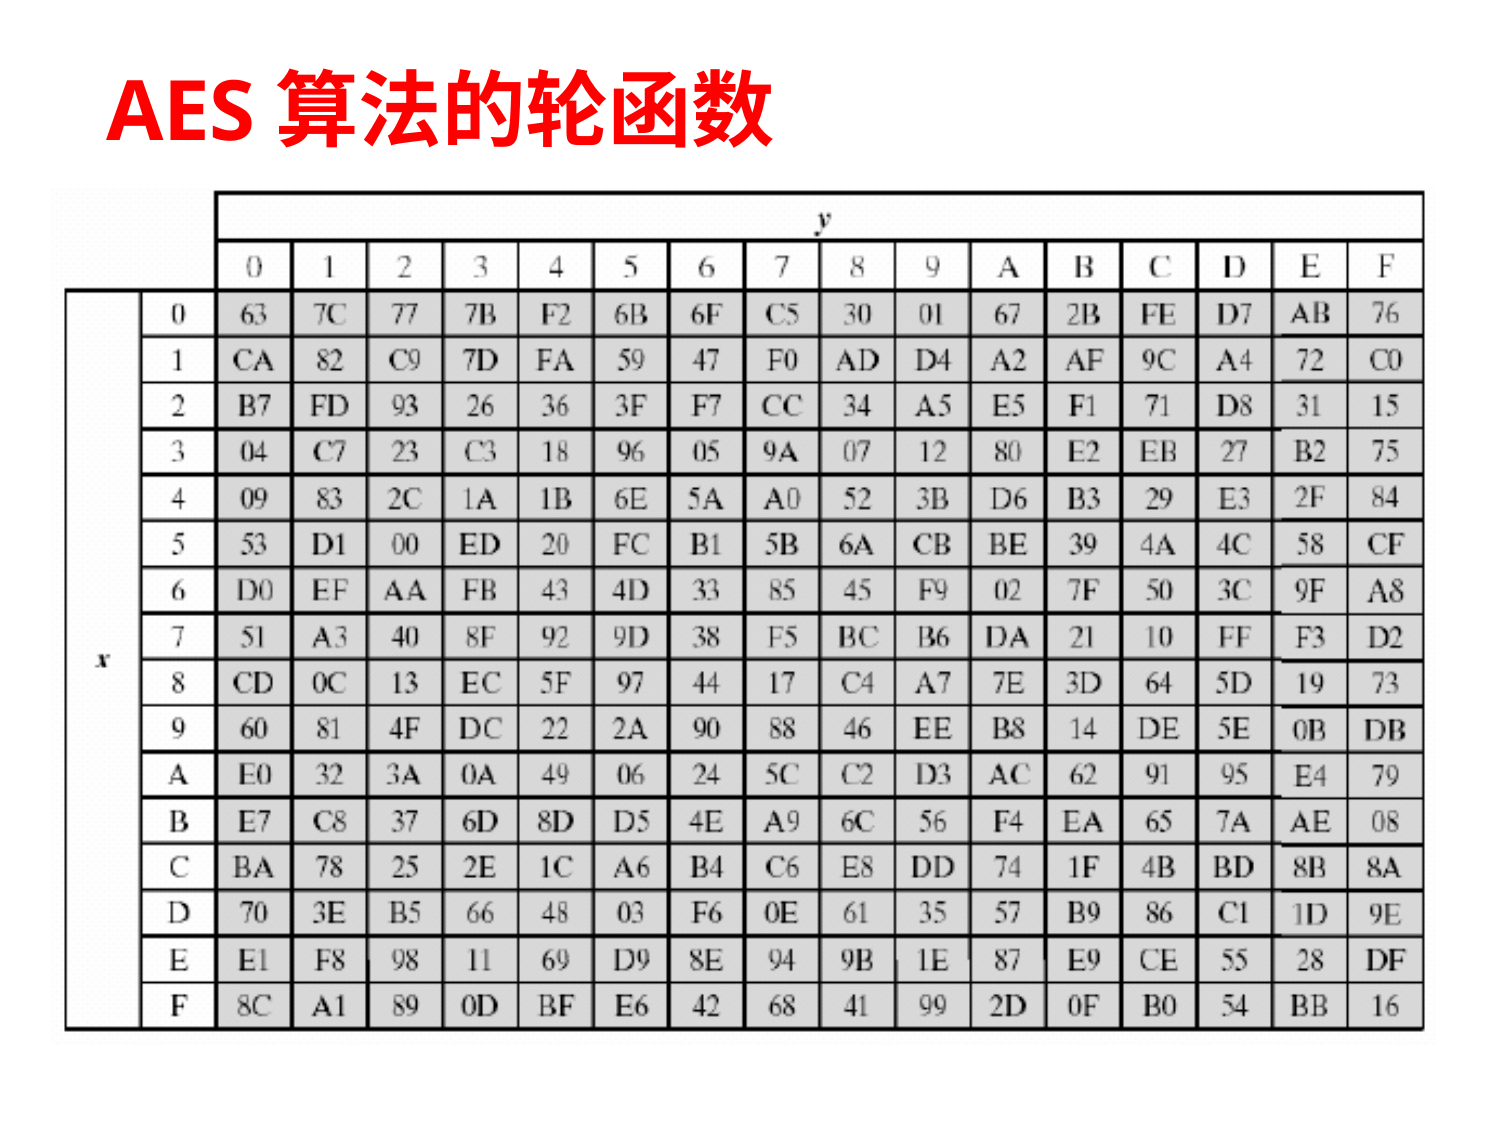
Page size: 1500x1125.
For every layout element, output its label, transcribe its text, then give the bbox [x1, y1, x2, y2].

text_box AES算法的轮函数 [91, 50, 790, 165]
picture [49, 187, 1438, 1047]
